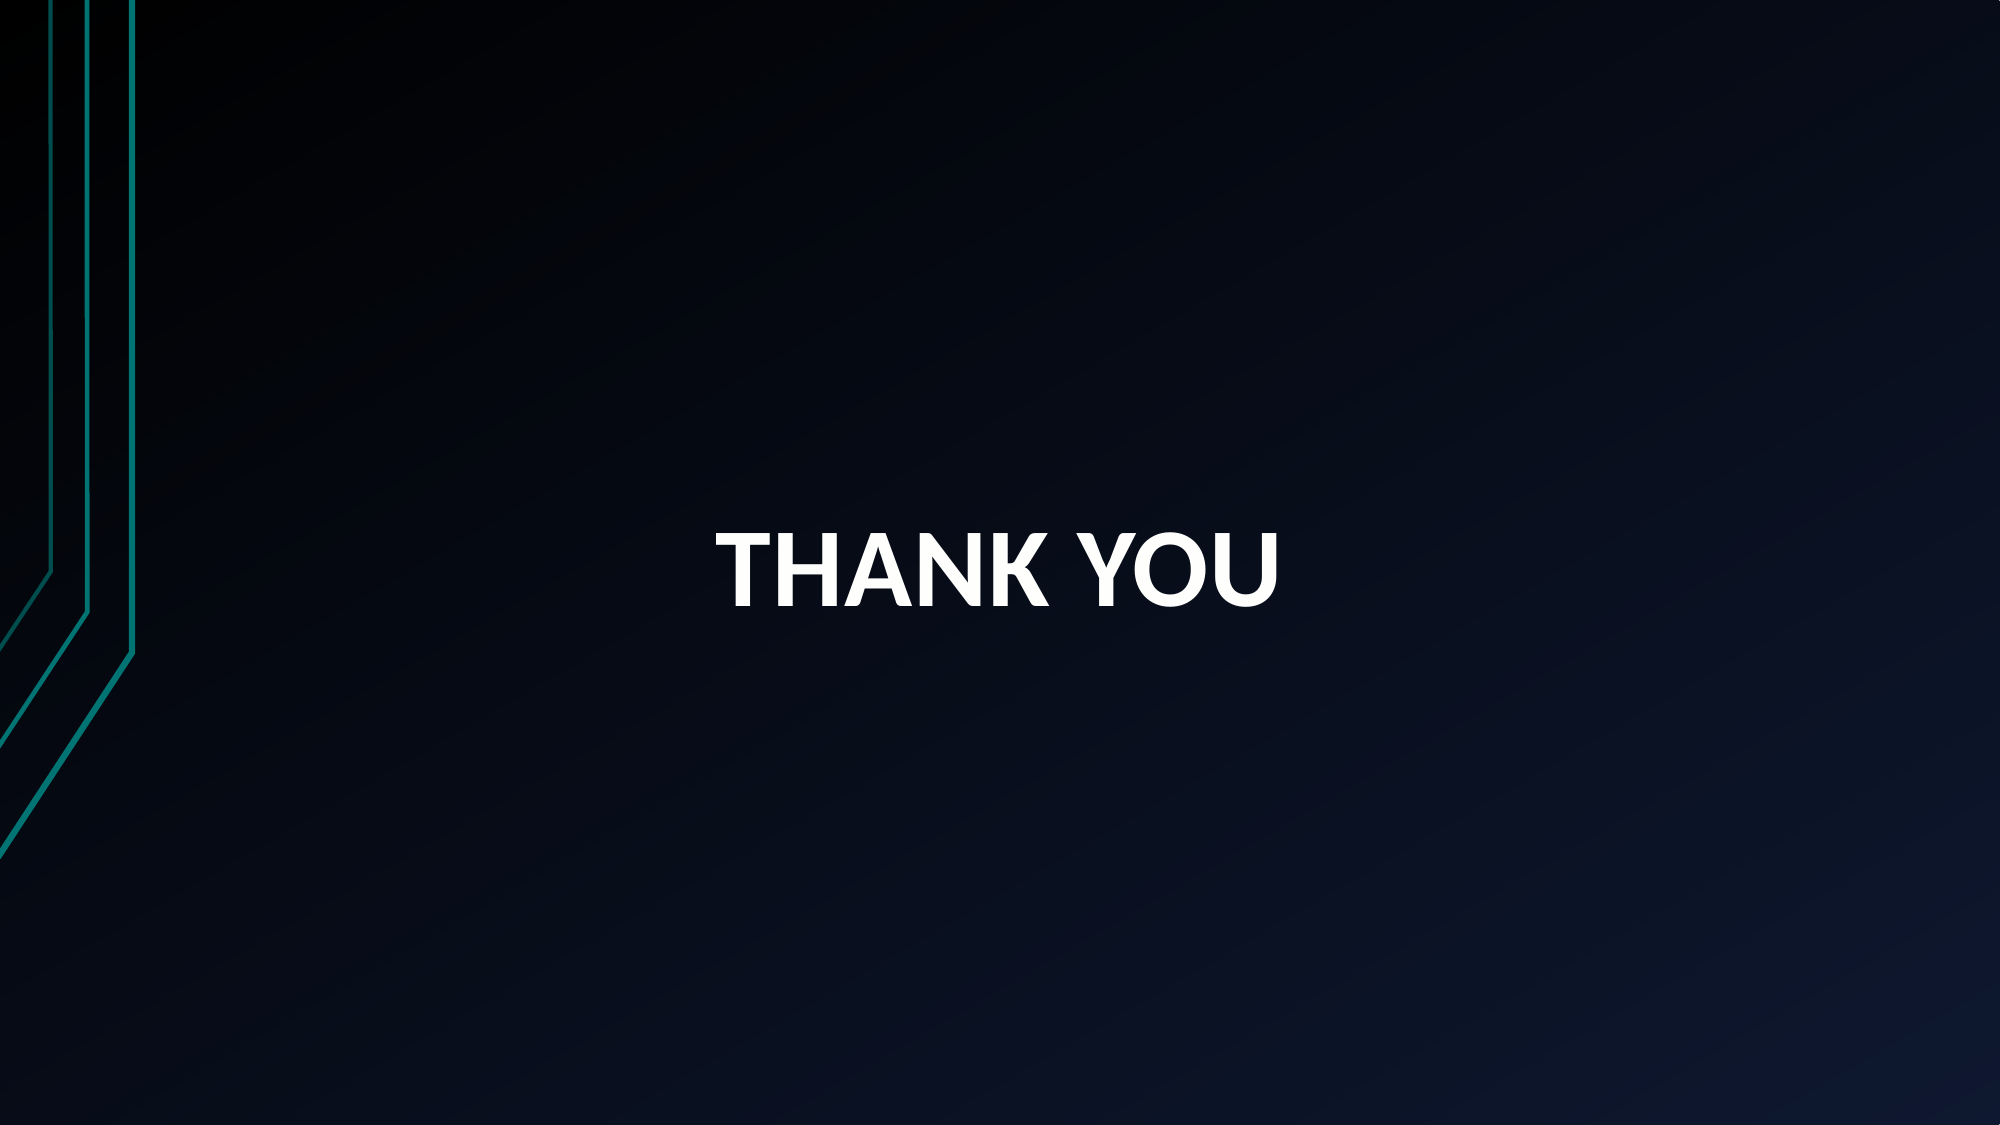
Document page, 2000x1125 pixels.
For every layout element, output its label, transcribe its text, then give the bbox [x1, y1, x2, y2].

text_box THANK YOU [700, 486, 1299, 637]
